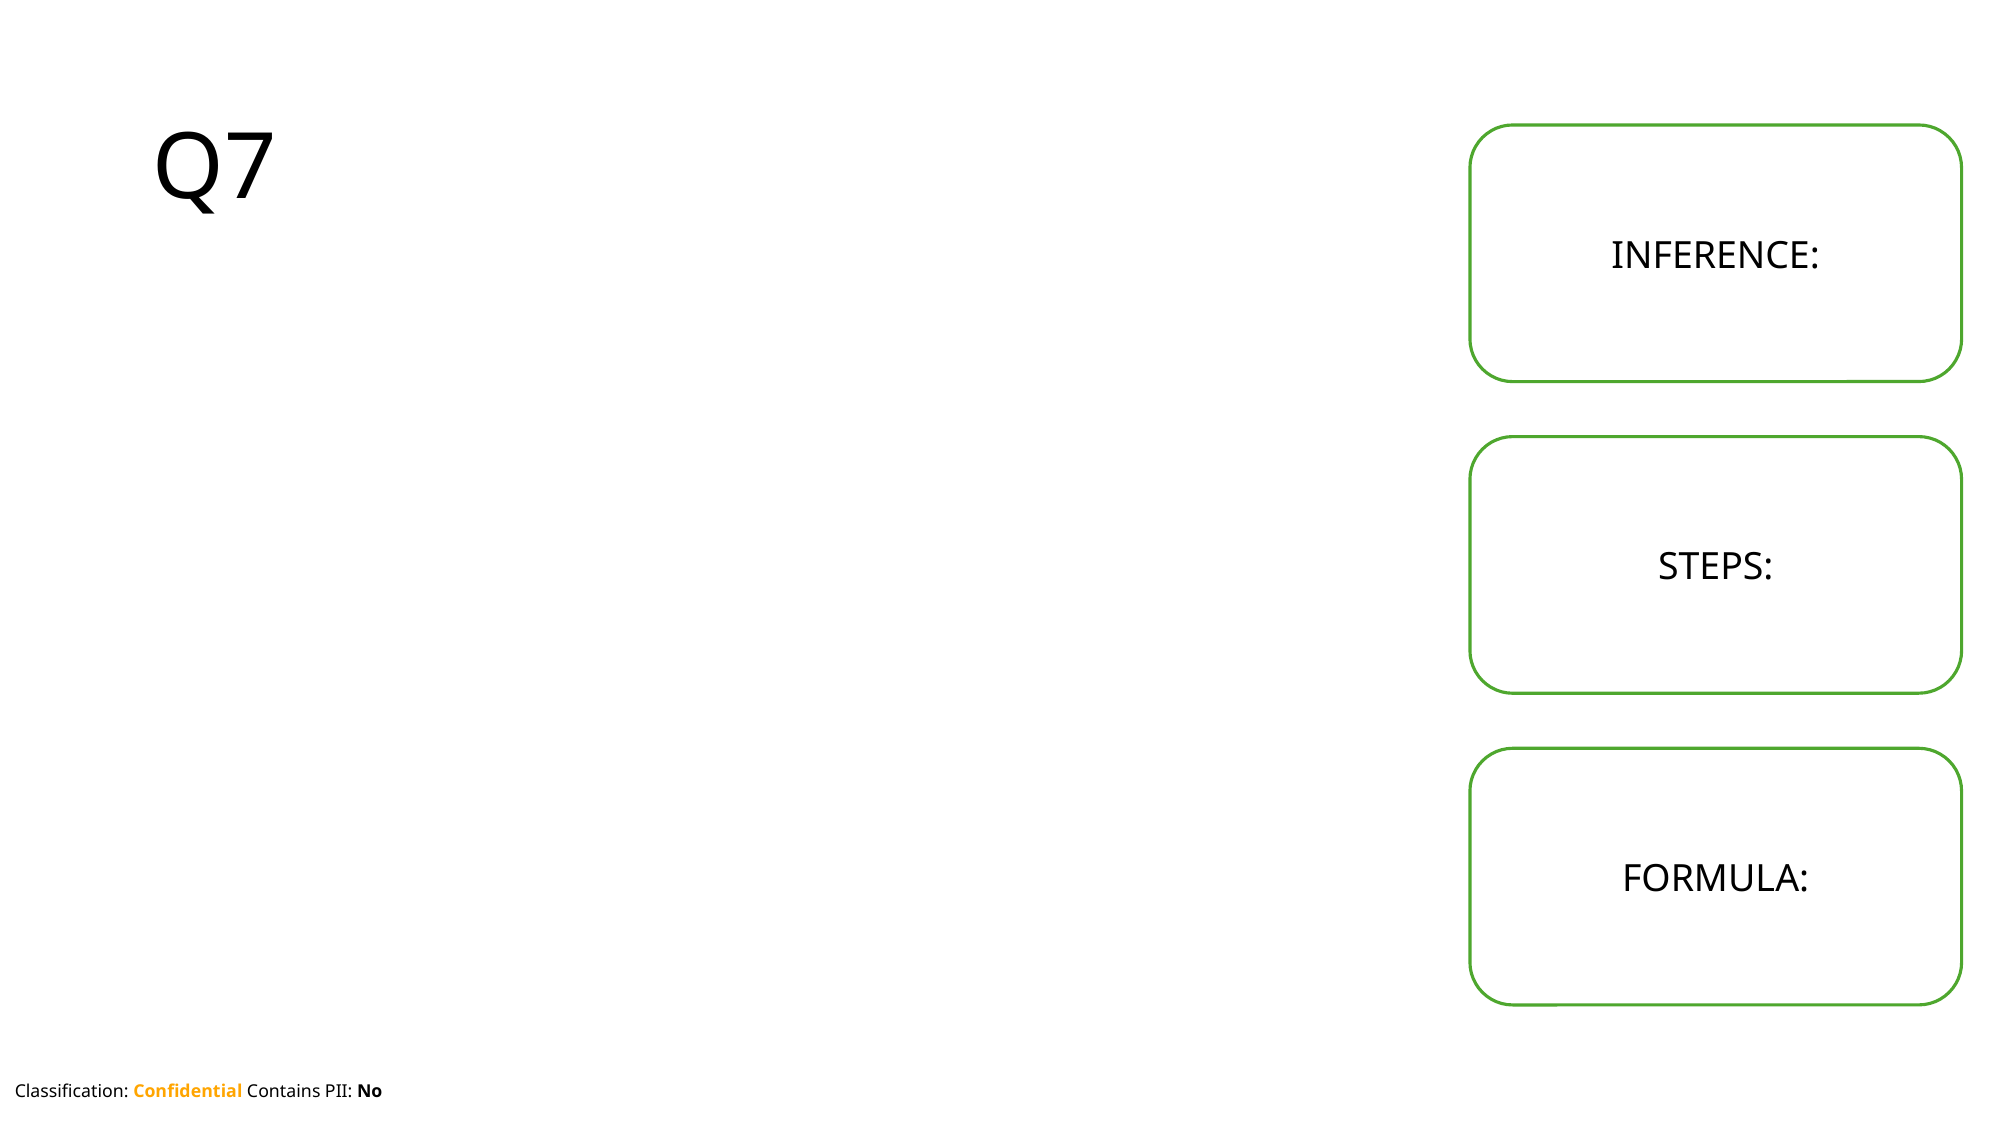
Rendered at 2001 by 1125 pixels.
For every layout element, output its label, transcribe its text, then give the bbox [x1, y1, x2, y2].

title Q7 [137, 59, 1863, 278]
text_box INFERENCE: [1468, 123, 1964, 384]
text_box STEPS: [1468, 435, 1964, 695]
text_box FORMULA: [1468, 746, 1964, 1007]
